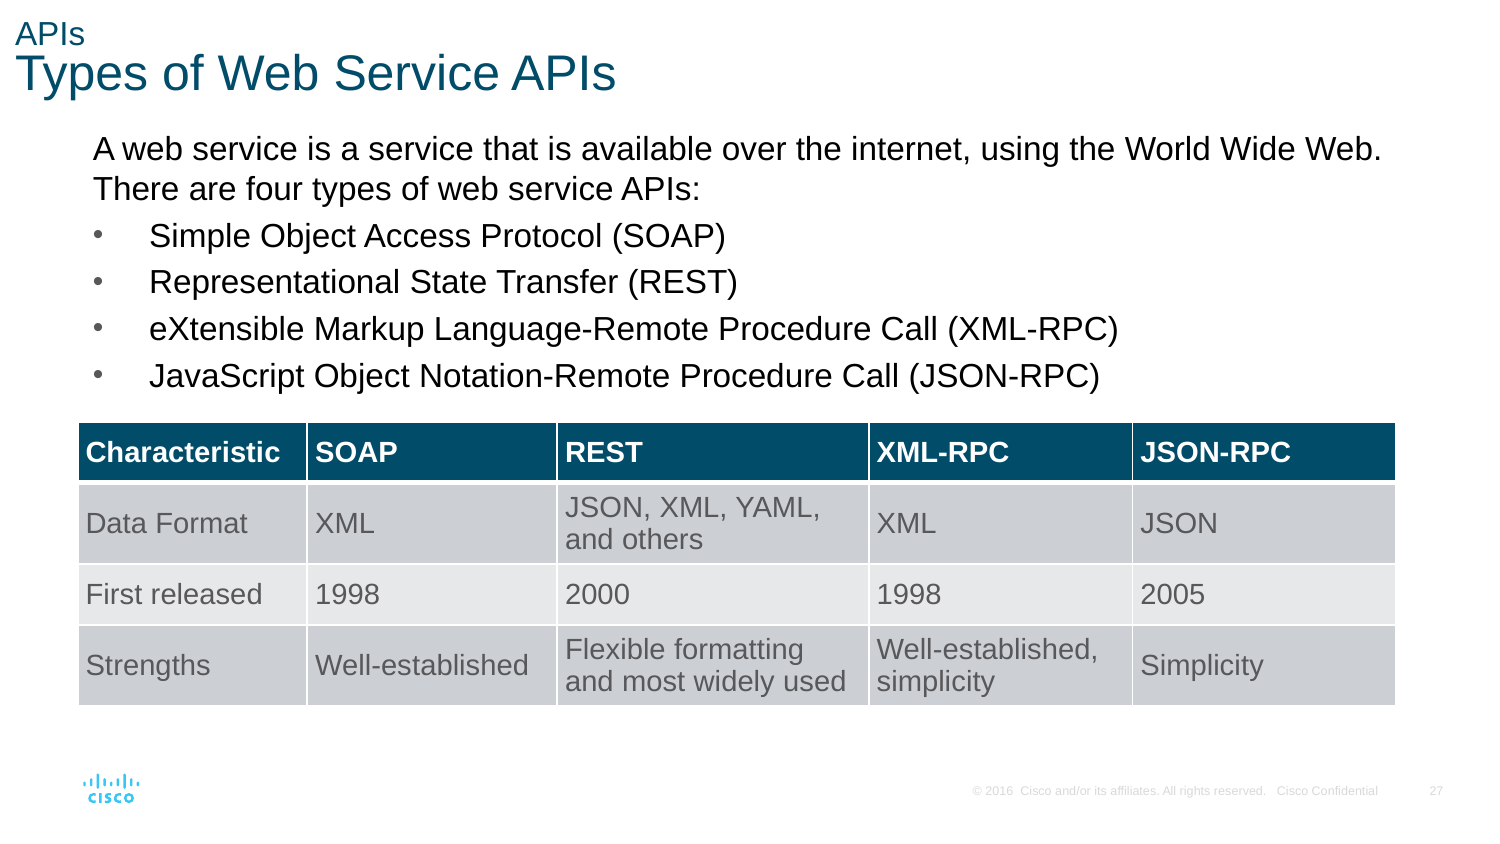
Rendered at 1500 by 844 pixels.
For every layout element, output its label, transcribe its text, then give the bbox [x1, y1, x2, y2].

table_cell Simplicity [1133, 626, 1395, 705]
table_cell Well-established, simplicity [870, 626, 1132, 705]
table_cell Well-established [308, 626, 556, 705]
table_header Characteristic [79, 423, 306, 480]
table_header REST [558, 423, 868, 480]
table_cell Flexible formatting and most widely used [558, 626, 868, 705]
table_cell 2000 [558, 565, 868, 624]
title APIs Types of Web Service APIs [0, 0, 1369, 121]
table_cell XML [308, 485, 556, 563]
table_cell Strengths [79, 626, 306, 705]
table_header JSON-RPC [1133, 423, 1395, 480]
table_header SOAP [308, 423, 556, 480]
table_cell 2005 [1133, 565, 1395, 624]
table_cell XML [870, 485, 1132, 563]
table_header XML-RPC [870, 423, 1132, 480]
table_cell 1998 [308, 565, 556, 624]
table_cell Data Format [79, 485, 306, 563]
list A web service is a service that is available over the internet, using the World Wide Web. There are four types of web service APIs: Simple Object Access Protocol (SOAP) Representational State Transfer (REST) eXtensible Markup Language-Remote Procedure Call (XML-RPC) JavaScript Object Notation-Remote Procedure Call (JSON-RPC) [77, 120, 1448, 407]
table_cell 1998 [870, 565, 1132, 624]
table_cell JSON, XML, YAML, and others [558, 485, 868, 563]
table_cell First released [79, 565, 306, 624]
table_cell JSON [1133, 485, 1395, 563]
